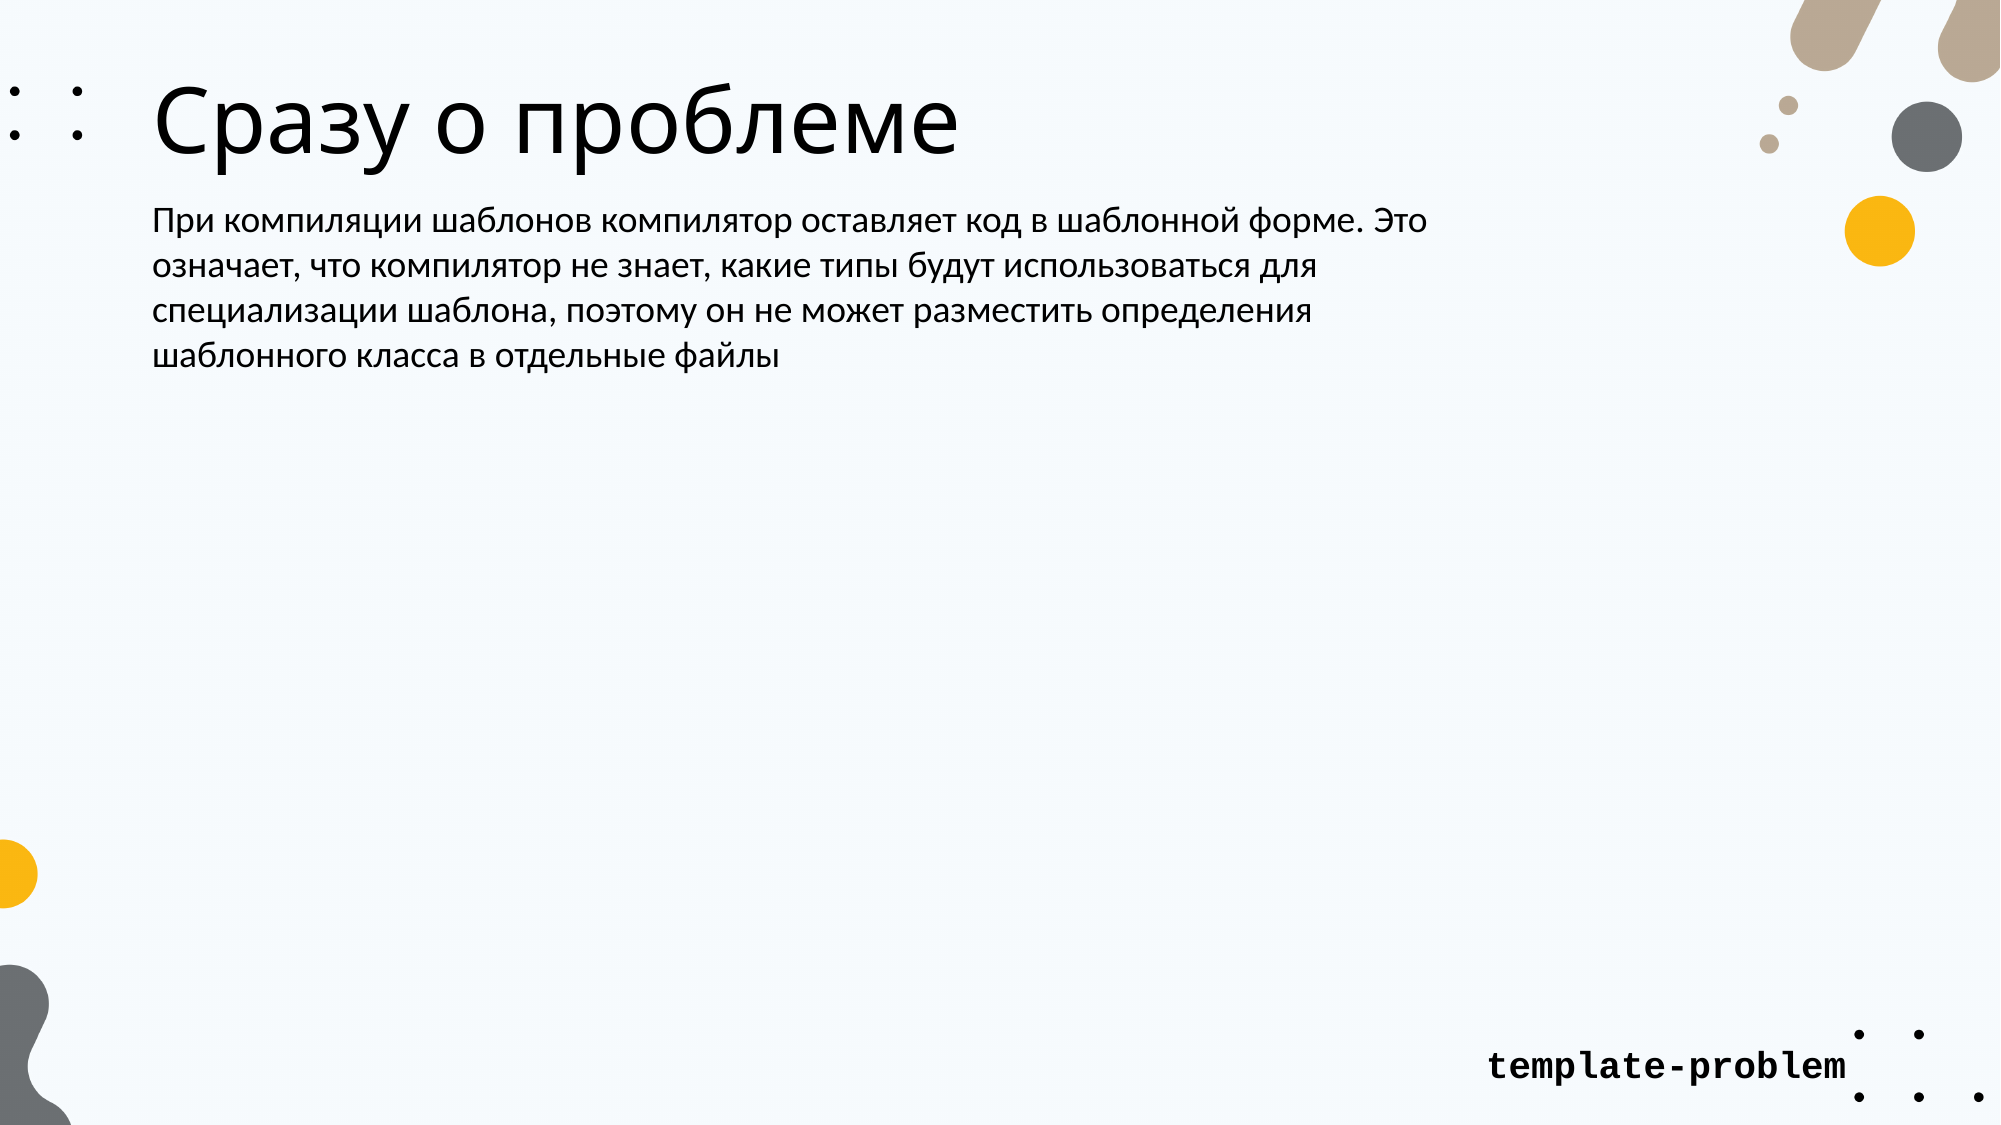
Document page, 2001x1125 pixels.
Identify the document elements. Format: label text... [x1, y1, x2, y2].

picture [0, 0, 2000, 1125]
title Сразу о проблеме [137, 59, 1863, 188]
text_box template-problem [1471, 1033, 1862, 1093]
text_box При компиляции шаблонов компилятор оставляет код в шаблонной форме. Это означает, что компилятор не знает, какие типы будут использоваться для специализации шаблона, поэтому он не может разместить определения шаблонного класса в отдельные файлы [137, 187, 1500, 383]
